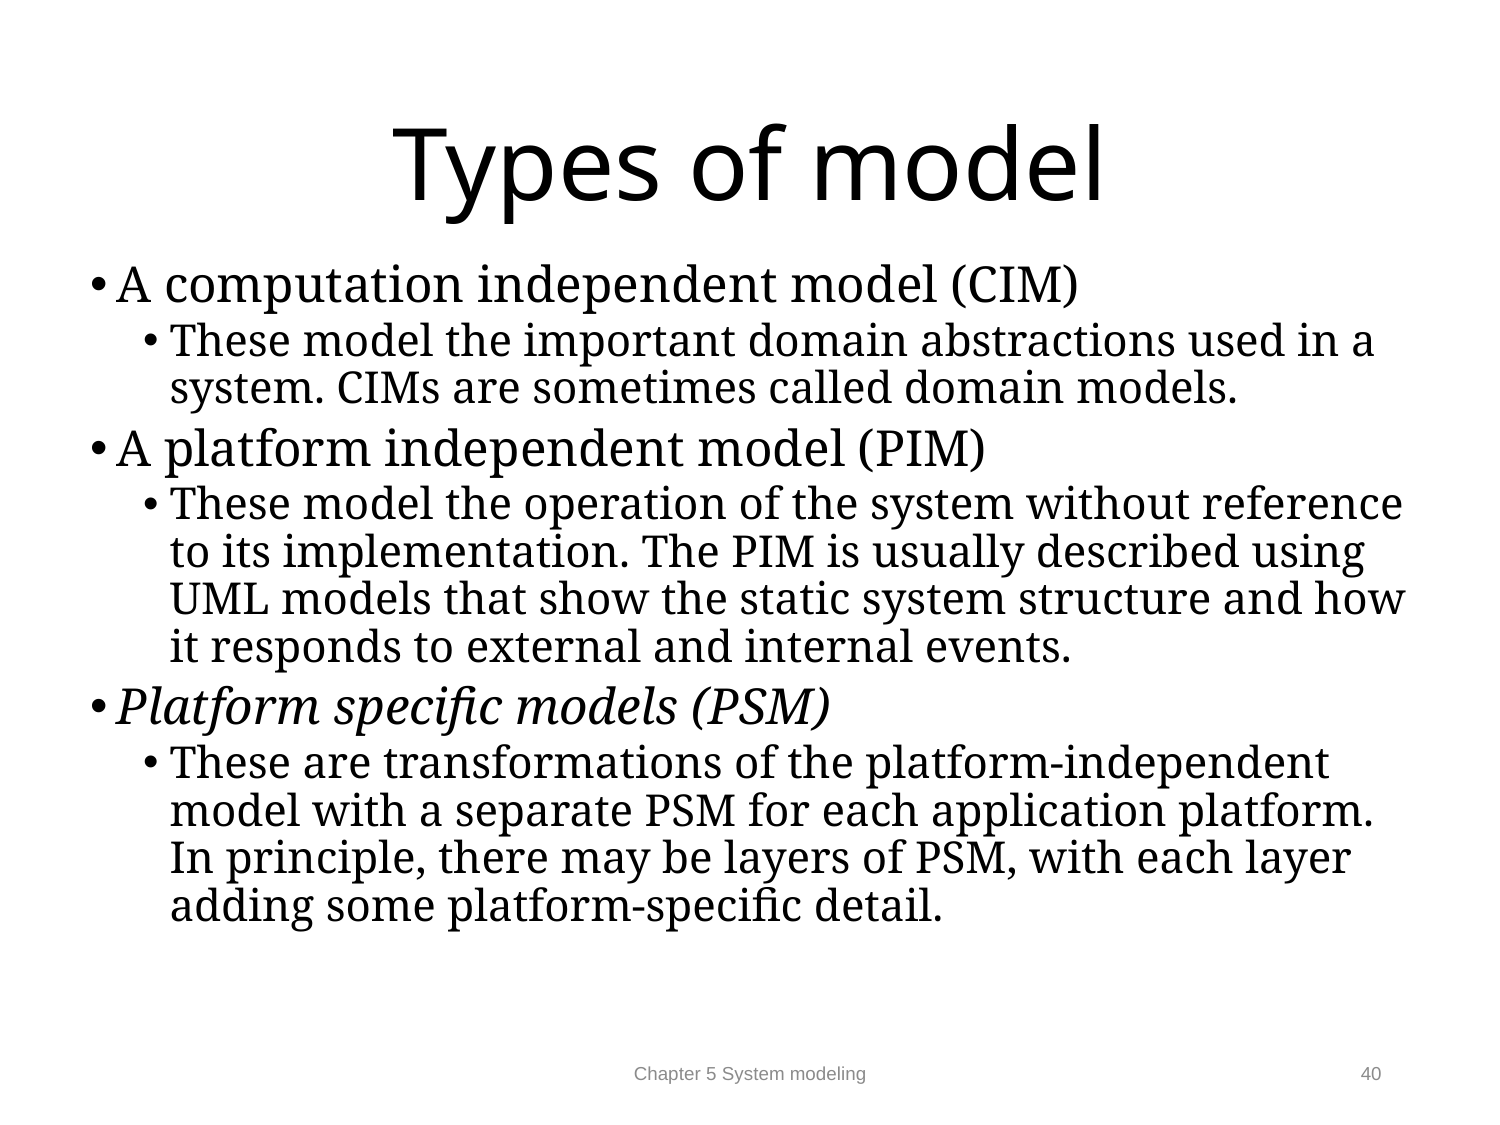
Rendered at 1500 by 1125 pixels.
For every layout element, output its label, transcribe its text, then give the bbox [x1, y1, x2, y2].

slide_number 40 [1059, 1042, 1397, 1103]
footer Chapter 5 System modeling [496, 1042, 1004, 1103]
list A computation independent model (CIM) These model the important domain abstractions used in a system. CIMs are sometimes called domain models. A platform independent model (PIM) These model the operation of the system without reference to its implementation. The PIM is usually described using UML models that show the static system structure and how it responds to external and internal events. Platform specific models (PSM) These are transformations of the platform-independent model with a separate PSM for each application platform. In principle, there may be layers of PSM, with each layer adding some platform-specific detail. [75, 252, 1425, 995]
title Types of model [103, 59, 1397, 252]
